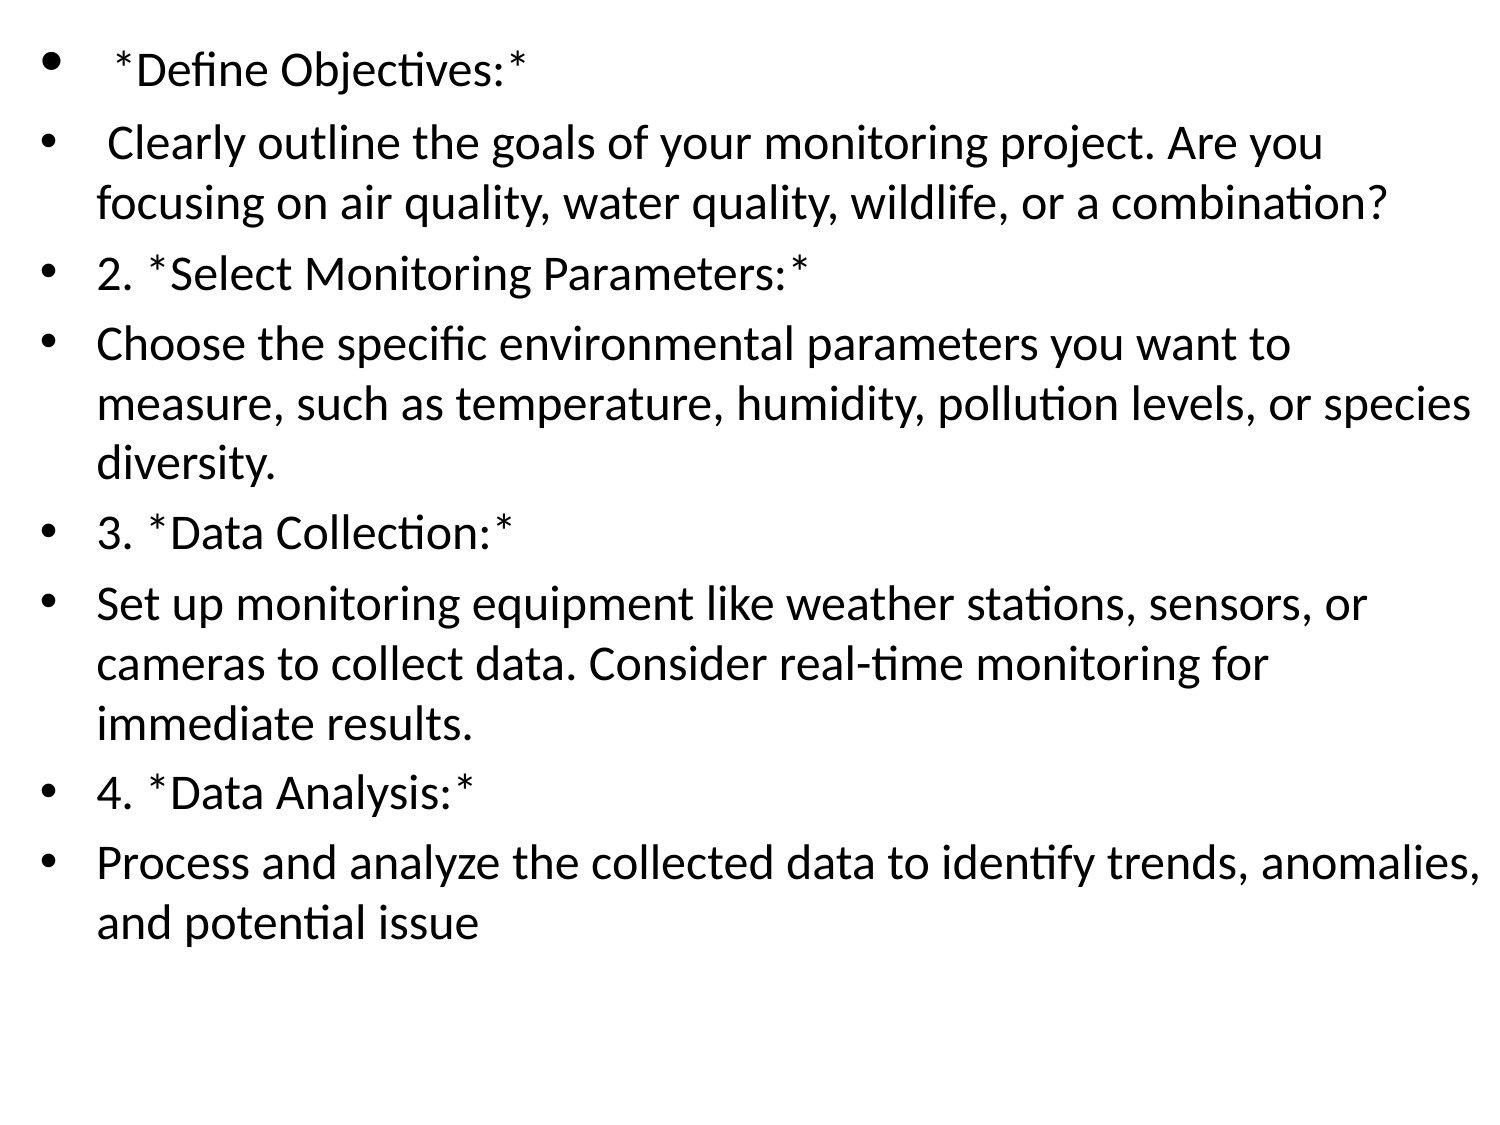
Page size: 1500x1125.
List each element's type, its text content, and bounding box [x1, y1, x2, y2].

list *Define Objectives:* Clearly outline the goals of your monitoring project. Are you focusing on air quality, water quality, wildlife, or a combination? 2. *Select Monitoring Parameters:* Choose the specific environmental parameters you want to measure, such as temperature, humidity, pollution levels, or species diversity. 3. *Data Collection:* Set up monitoring equipment like weather stations, sensors, or cameras to collect data. Consider real-time monitoring for immediate results. 4. *Data Analysis:* Process and analyze the collected data to identify trends, anomalies, and potential issue [24, 12, 1500, 1113]
